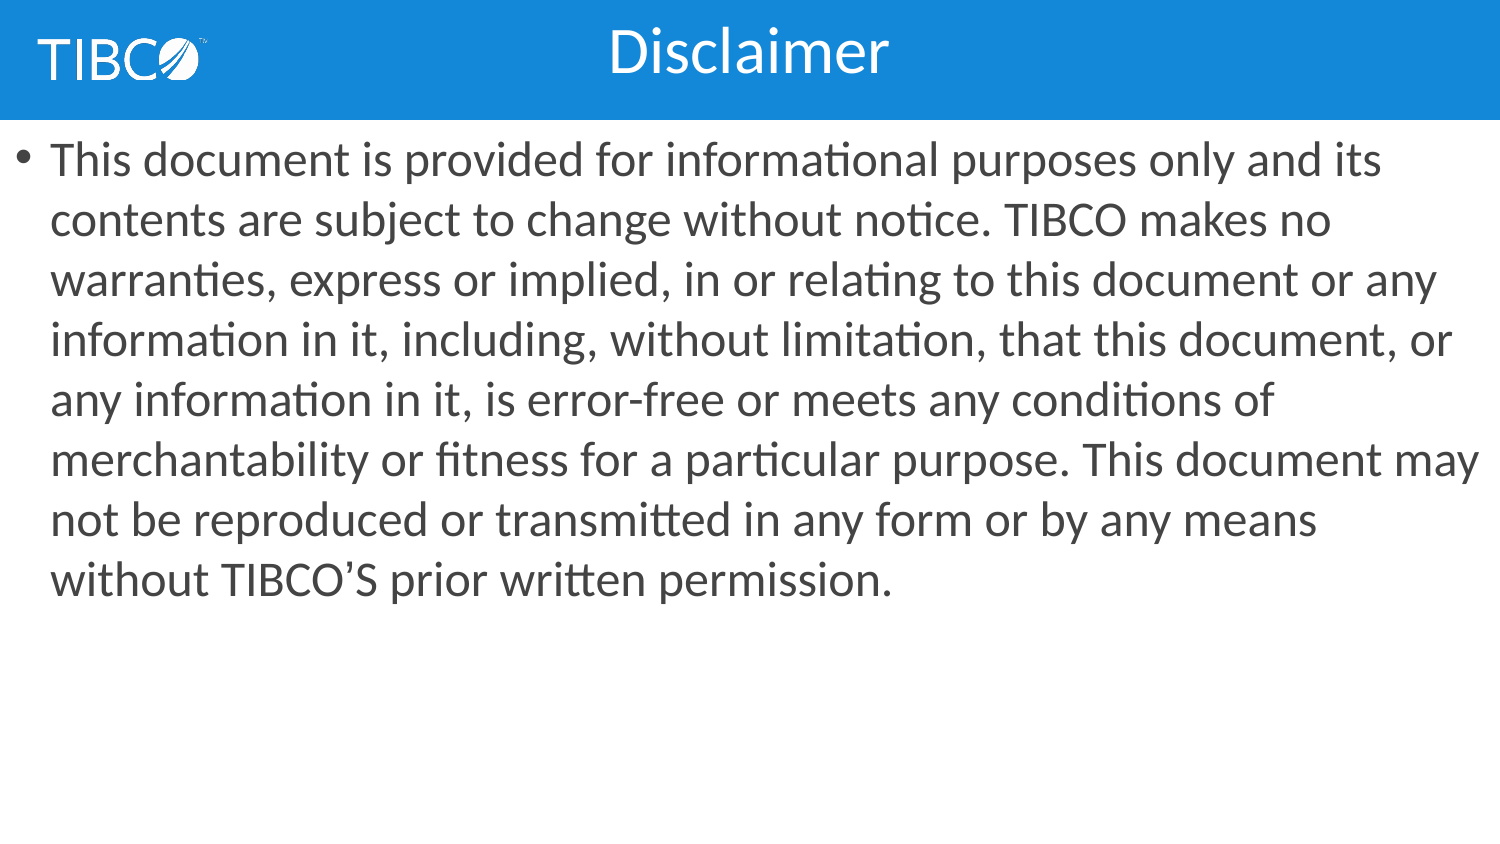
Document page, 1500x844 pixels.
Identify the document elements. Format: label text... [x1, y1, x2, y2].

text_box Disclaimer [0, 0, 1500, 118]
text_box This document is provided for informational purposes only and its contents are subject to change without notice. TIBCO makes no warranties, express or implied, in or relating to this document or any information in it, including, without limitation, that this document, or any information in it, is error-free or meets any conditions of merchantability or fitness for a particular purpose. This document may not be reproduced or transmitted in any form or by any means without TIBCO’S prior written permission. [0, 118, 1500, 844]
